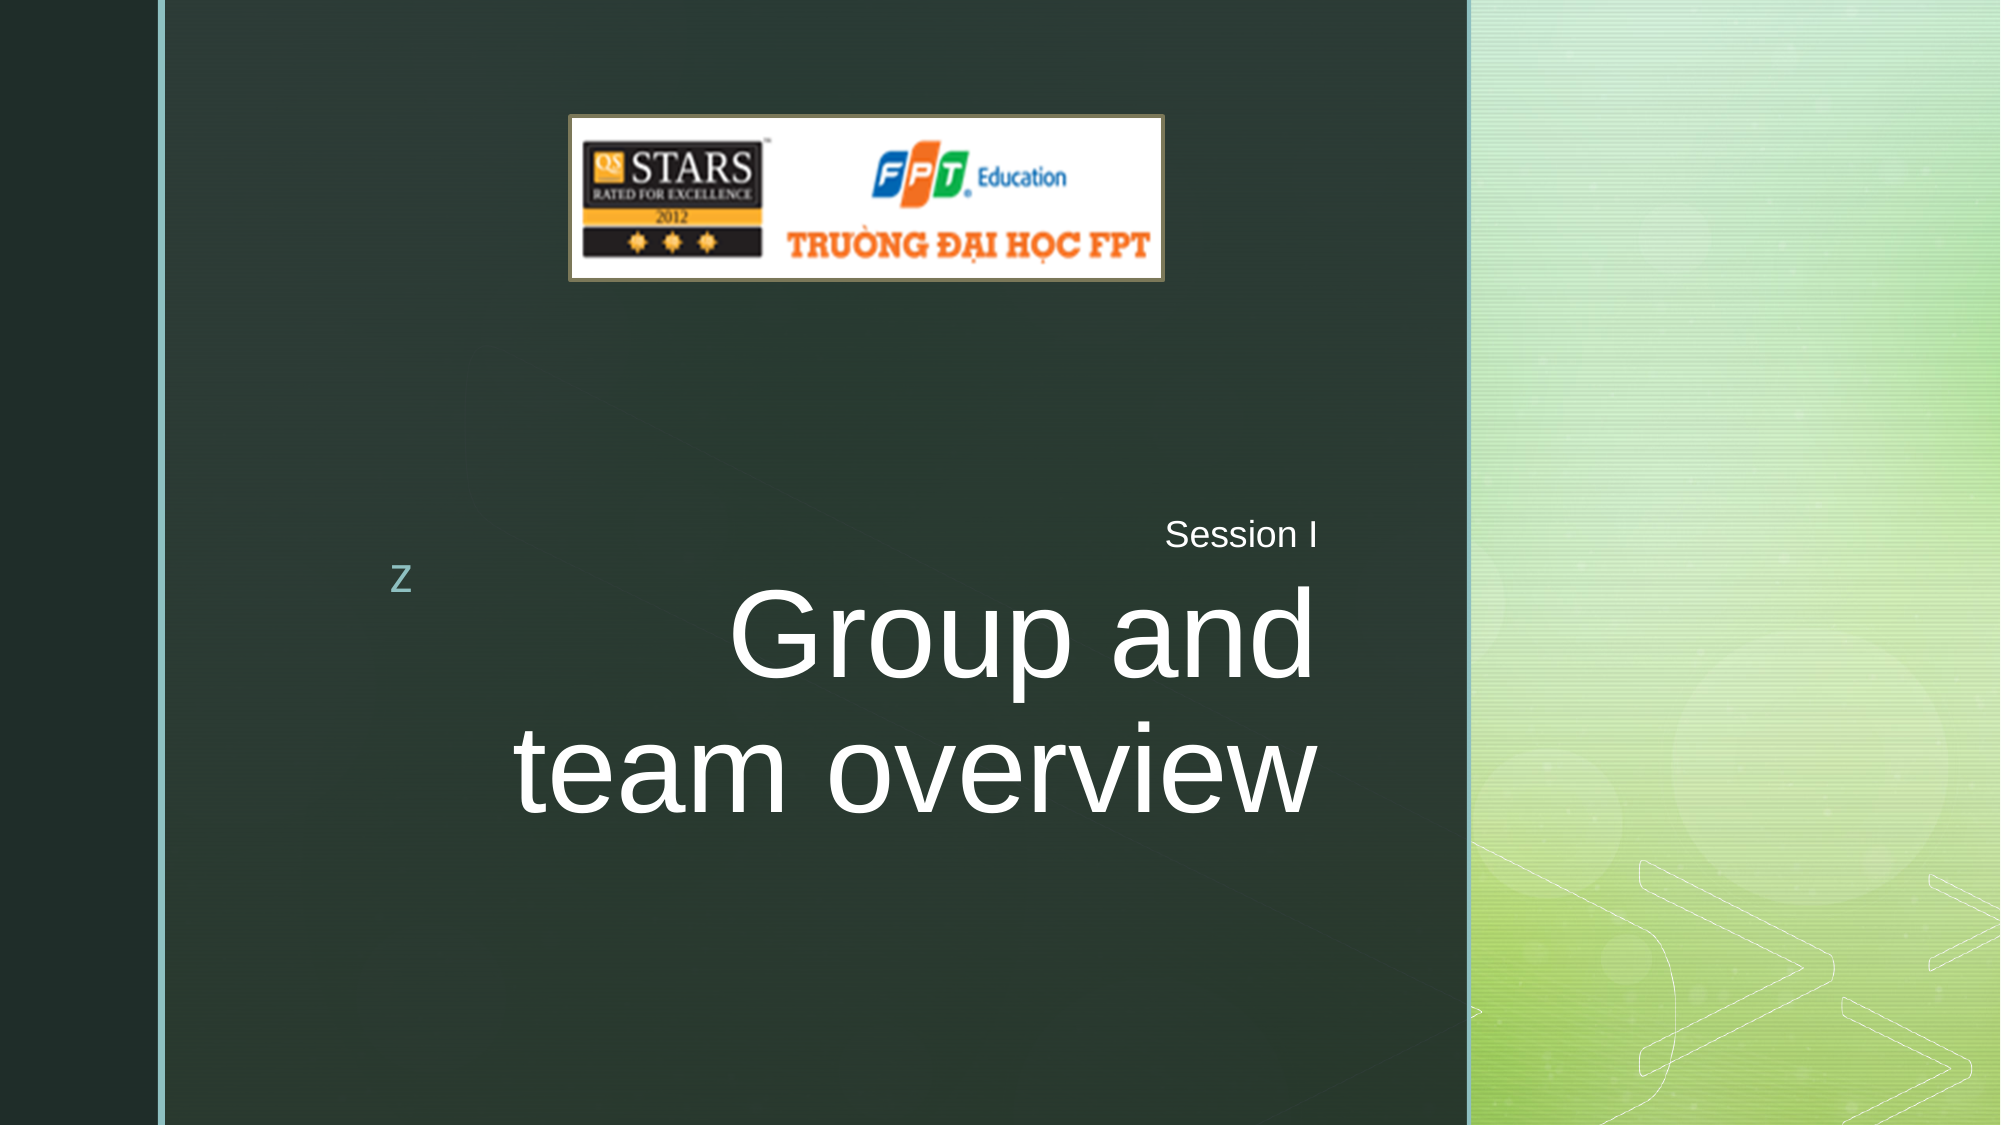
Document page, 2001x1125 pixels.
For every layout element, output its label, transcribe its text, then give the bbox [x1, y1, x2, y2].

subtitle Session I [454, 372, 1334, 563]
picture [1472, 0, 2001, 1125]
picture [567, 114, 1165, 282]
title Group and team overview [428, 562, 1334, 935]
